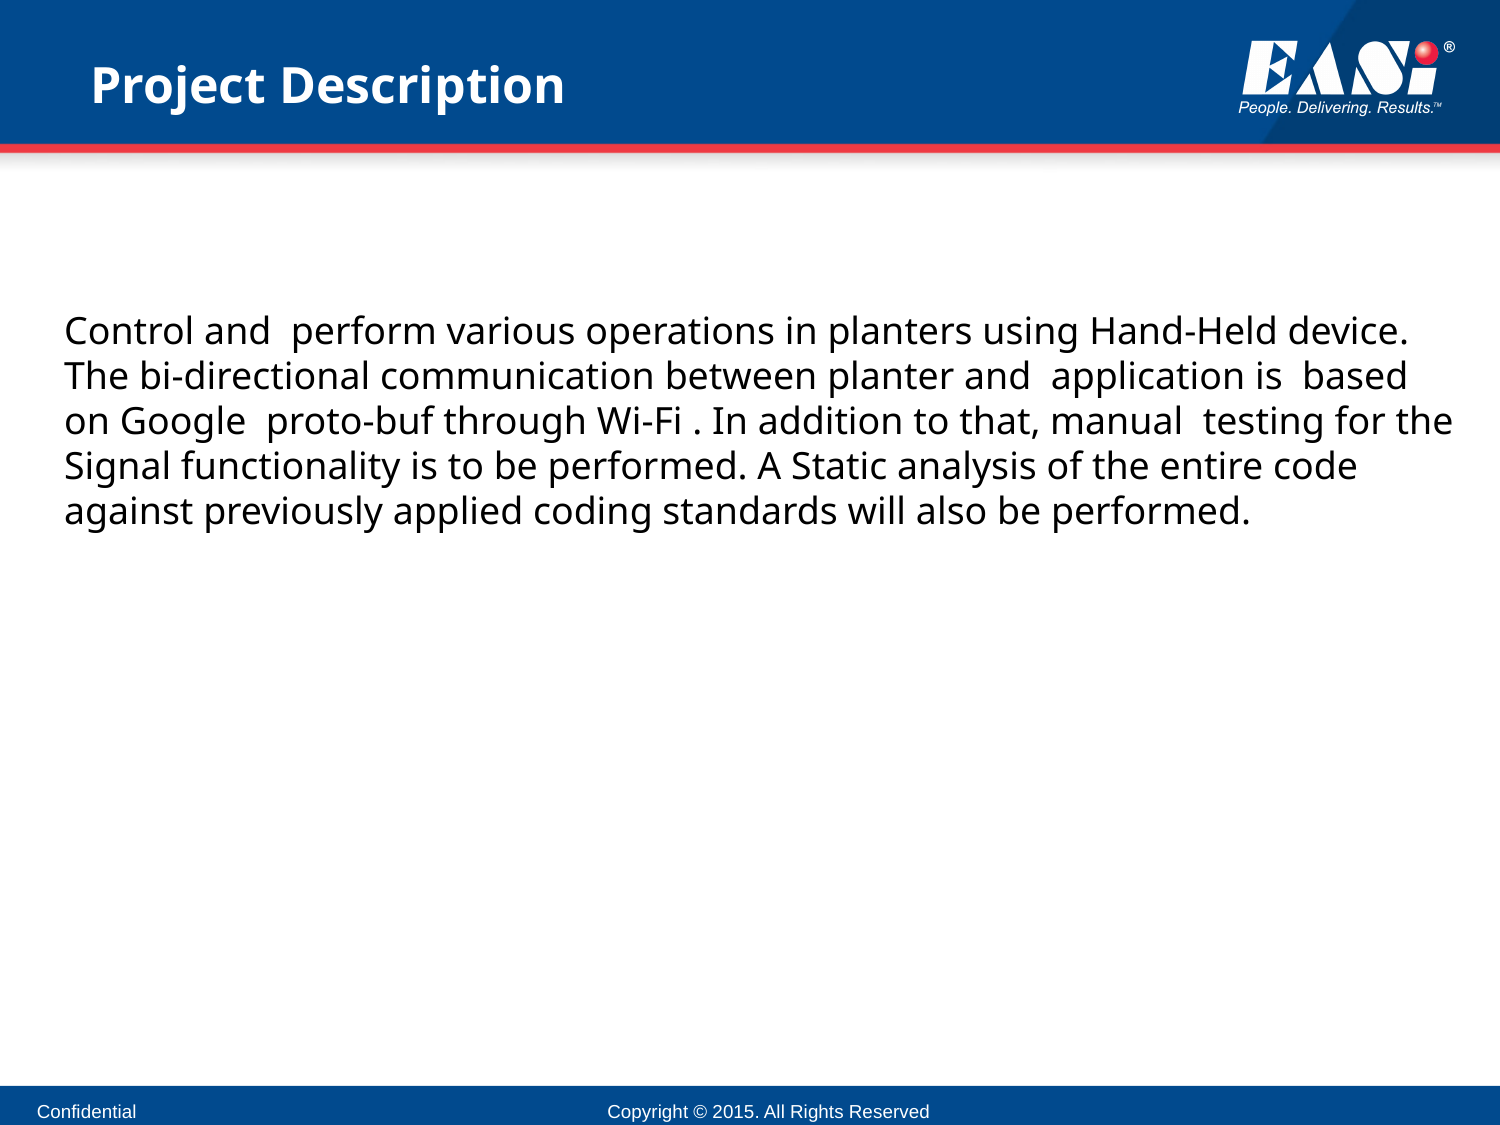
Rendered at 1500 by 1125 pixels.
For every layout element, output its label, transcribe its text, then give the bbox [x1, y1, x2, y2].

picture [0, 0, 1500, 1048]
title Project Description [74, 12, 1013, 156]
text_box Control and perform various operations in planters using Hand-Held device. The bi-directional communication between planter and application is based on Google proto-buf through Wi-Fi . In addition to that, manual testing for the Signal functionality is to be performed. A Static analysis of the entire code against previously applied coding standards will also be performed. [49, 299, 1487, 630]
